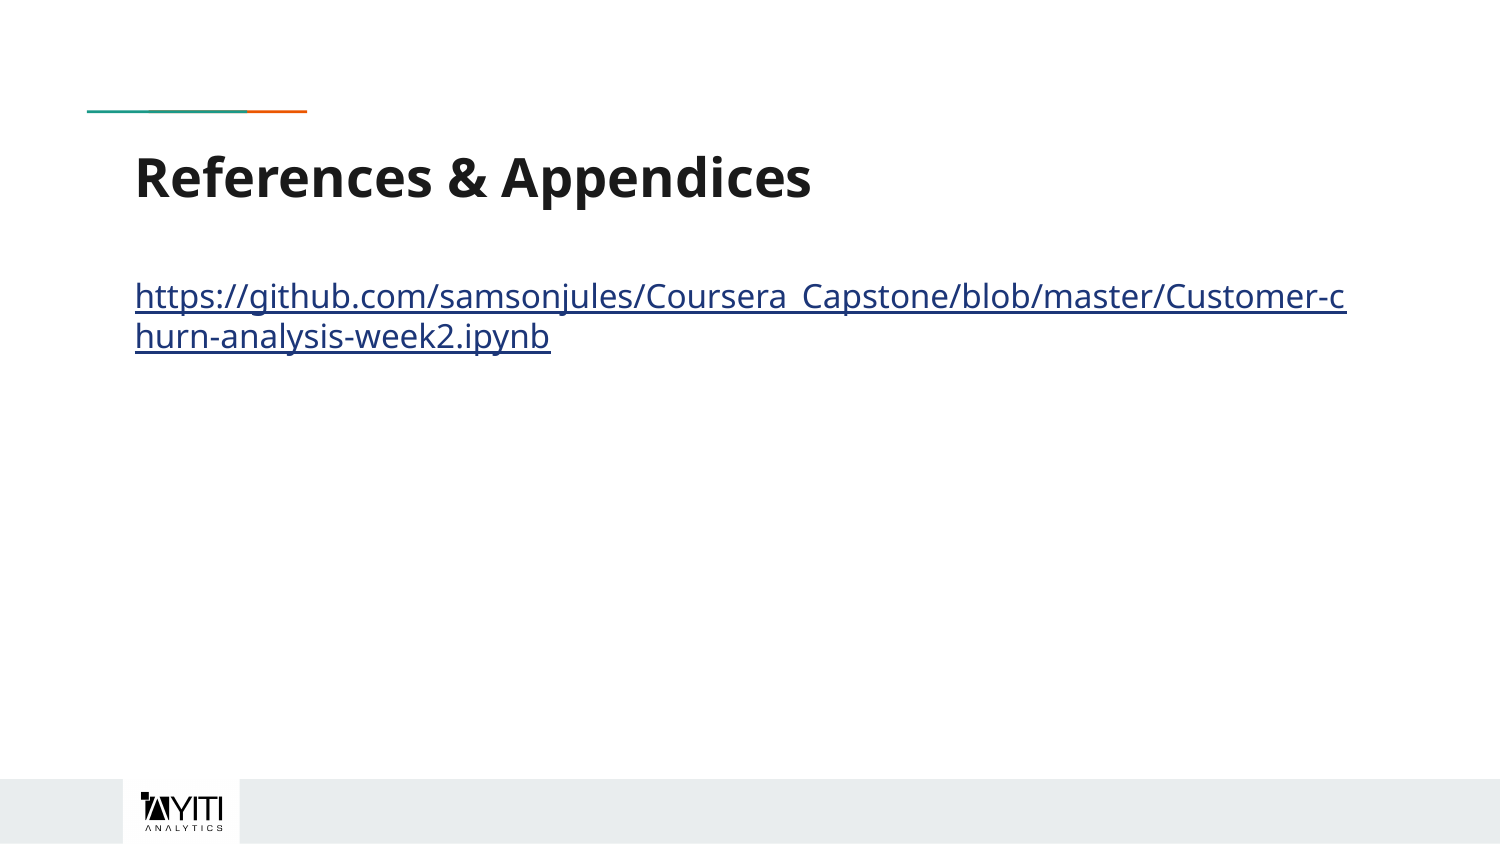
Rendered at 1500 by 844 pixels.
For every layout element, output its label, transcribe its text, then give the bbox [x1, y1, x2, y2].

picture [122, 779, 240, 844]
title References & Appendices [119, 128, 1381, 217]
list https://github.com/samsonjules/Coursera_Capstone/blob/master/Customer-churn-analysis-week2.ipynb [119, 253, 1381, 625]
